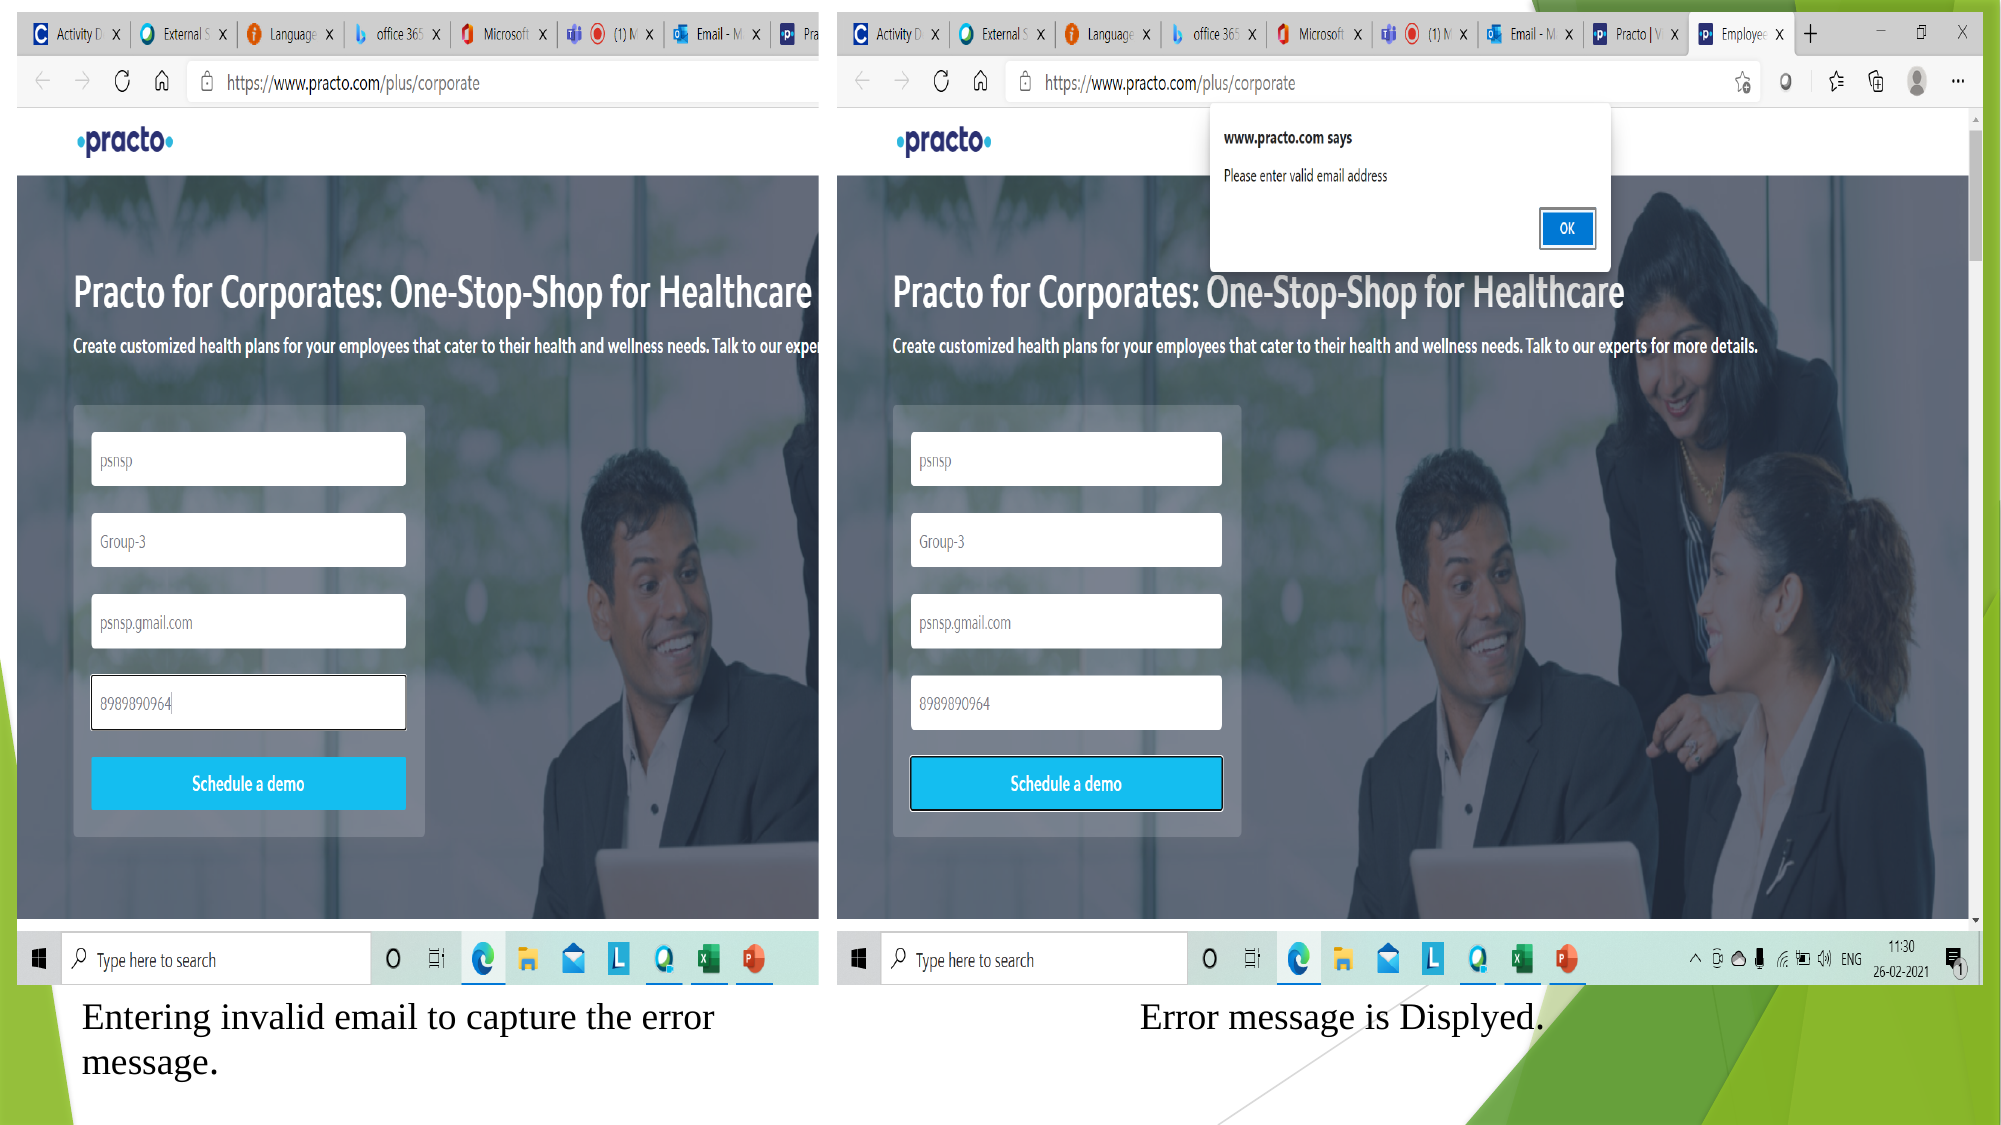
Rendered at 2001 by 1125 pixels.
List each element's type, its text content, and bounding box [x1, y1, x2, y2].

text_box Error message is Displyed. [1125, 994, 1905, 1045]
picture [16, 11, 820, 985]
picture [836, 11, 1984, 985]
text_box Entering invalid email to capture the error message. [67, 994, 743, 1090]
